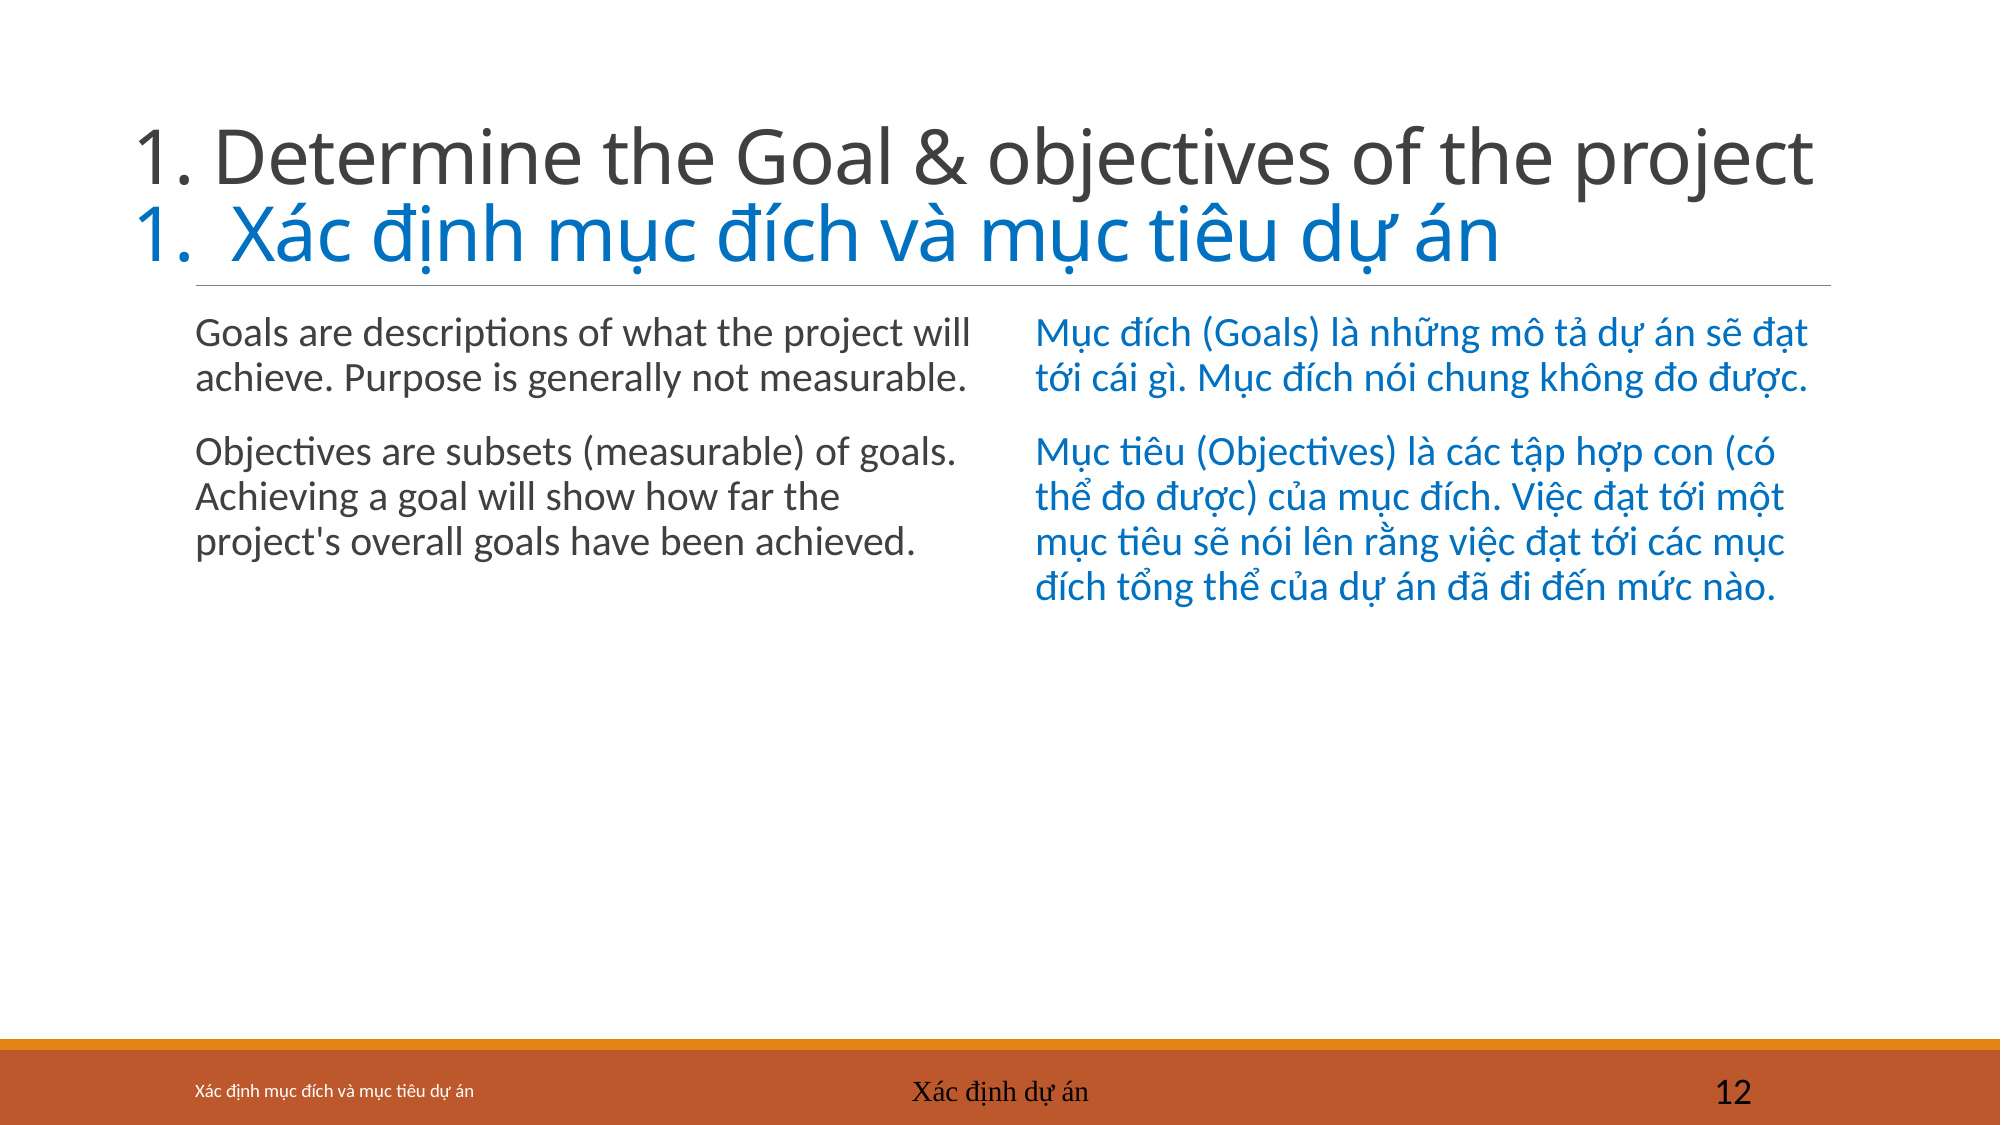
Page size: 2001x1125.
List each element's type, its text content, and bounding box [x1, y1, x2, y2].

list Goals are descriptions of what the project will achieve. Purpose is generally not measurable. Objectives are subsets (measurable) of goals. Achieving a goal will show how far the project's overall goals have been achieved. [180, 302, 990, 963]
list Mục đích (Goals) là những mô tả dự án sẽ đạt tới cái gì. Mục đích nói chung không đo được. Mục tiêu (Objectives) là các tập hợp con (có thể đo được) của mục đích. Việc đạt tới một mục tiêu sẽ nói lên rằng việc đạt tới các mục đích tổng thể của dự án đã đi đến mức nào. [1020, 302, 1830, 963]
slide_number Xác định mục đích và mục tiêu dự án [180, 1059, 586, 1120]
footer Xác định dự án [604, 1059, 1396, 1120]
slide_number 12 [1624, 1059, 1840, 1120]
title 1. Determine the Goal & objectives of the project 1. Xác định mục đích và mục tiêu dự án [117, 47, 1884, 285]
